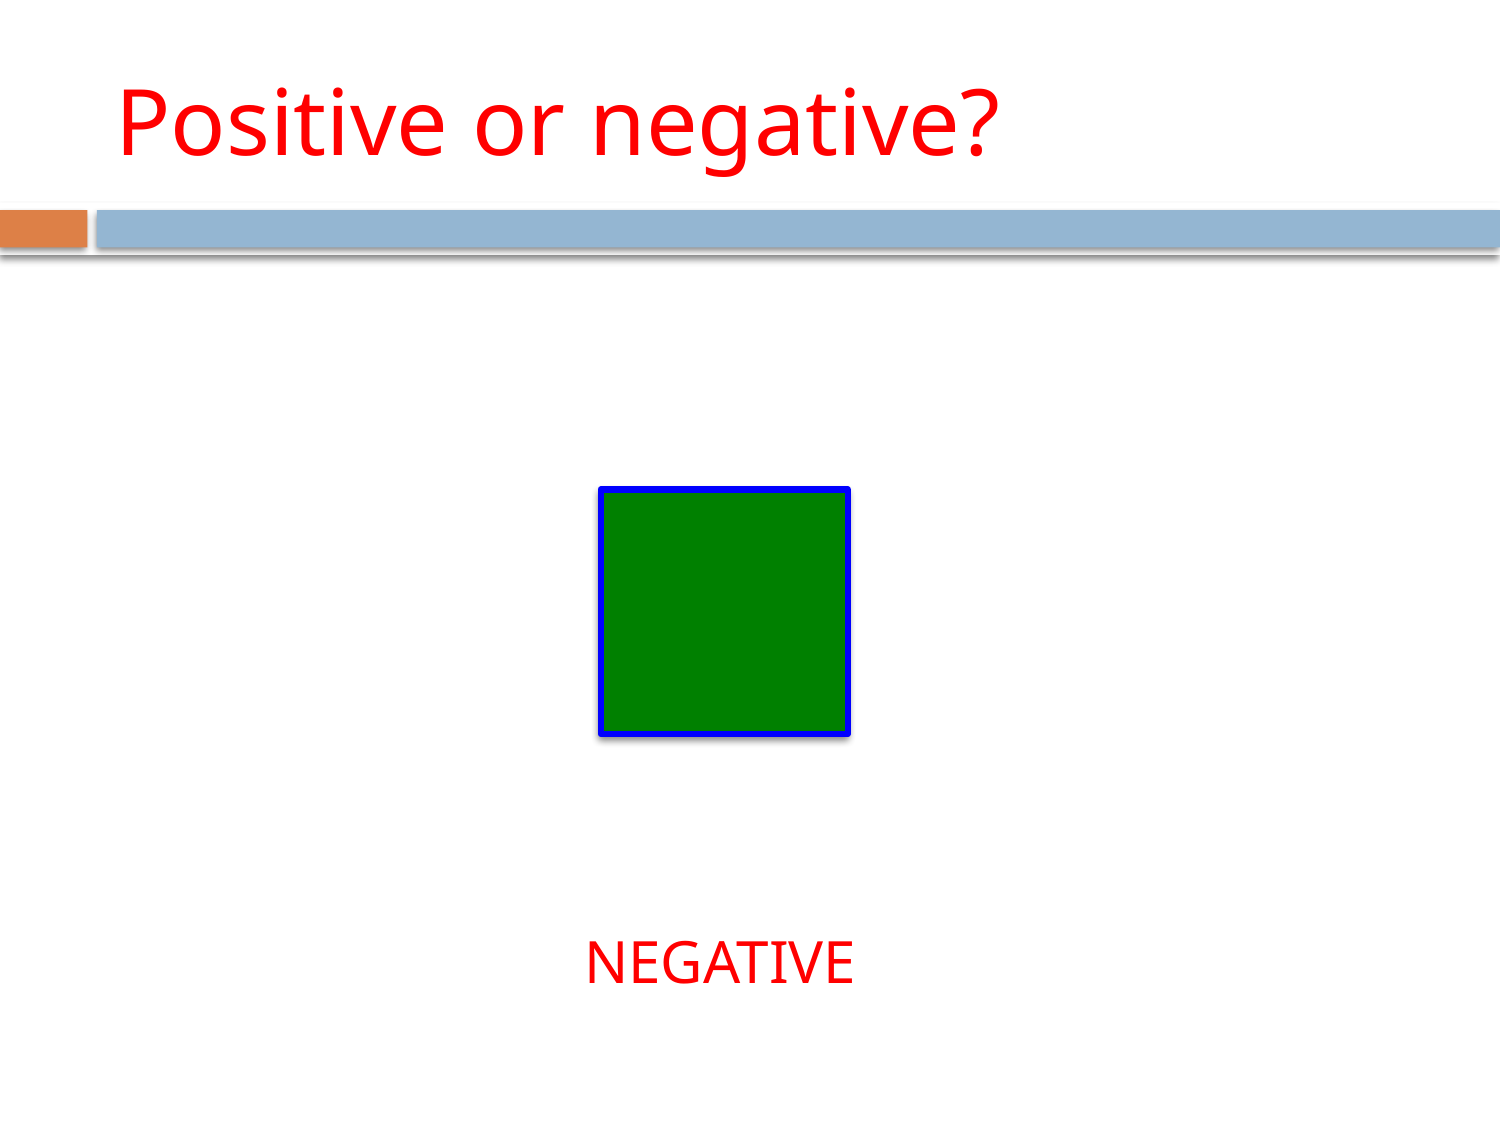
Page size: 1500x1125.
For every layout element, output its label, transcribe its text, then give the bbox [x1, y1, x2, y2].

text_box NEGATIVE [569, 918, 872, 1003]
title Positive or negative? [100, 37, 1438, 200]
text_box [600, 489, 849, 735]
